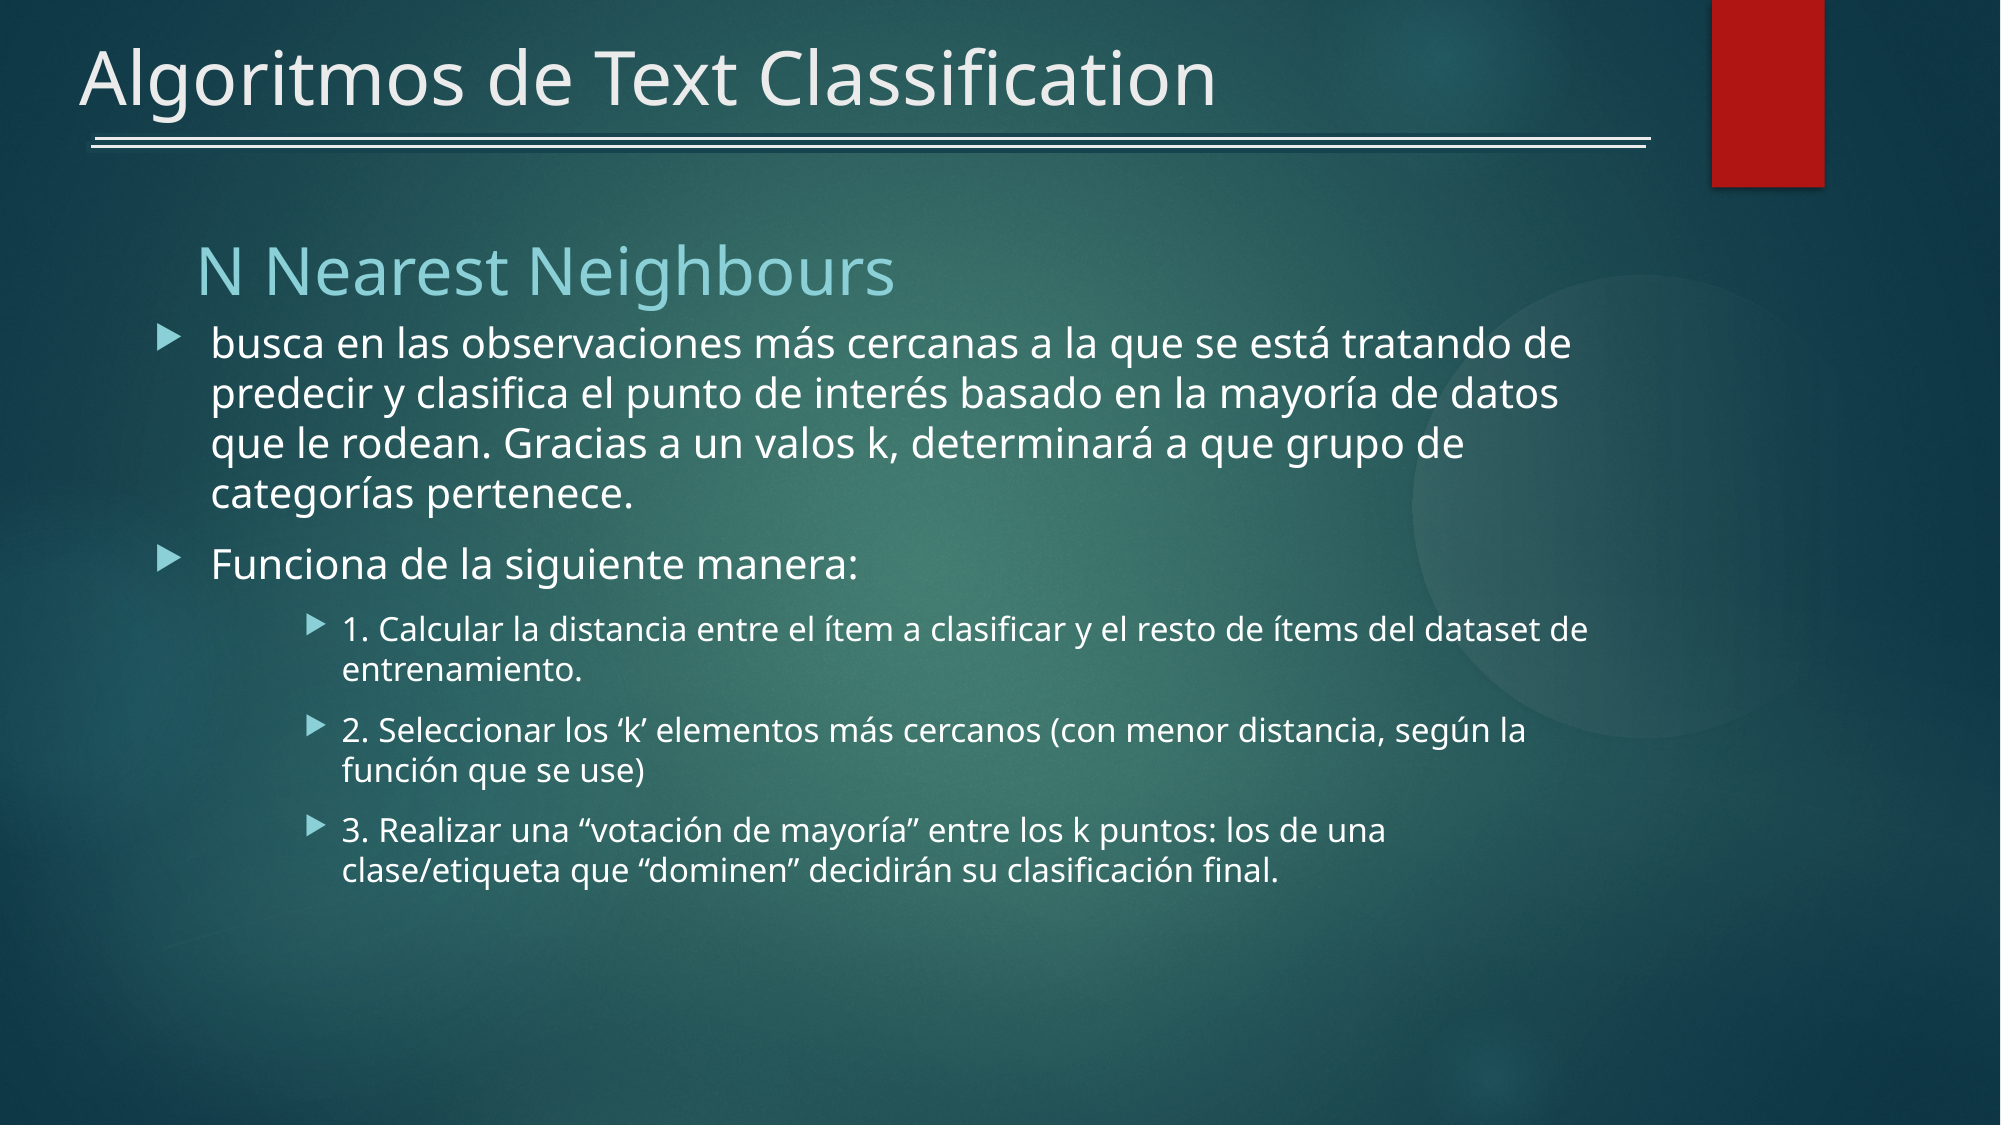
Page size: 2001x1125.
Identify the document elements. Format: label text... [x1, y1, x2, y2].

text_box busca en las observaciones más cercanas a la que se está tratando de predecir y clasifica el punto de interés basado en la mayoría de datos que le rodean. Gracias a un valos k, determinará a que grupo de categorías pertenece. Funciona de la siguiente manera: 1. Calcular la distancia entre el ítem a clasificar y el resto de ítems del dataset de entrenamiento. 2. Seleccionar los ‘k’ elementos más cercanos (con menor distancia, según la función que se use) 3. Realizar una “votación de mayoría” entre los k puntos: los de una clase/etiqueta que “dominen” decidirán su clasificación final. [139, 308, 1607, 998]
text_box [1607, 144, 1651, 153]
text_box [91, 133, 1655, 144]
text_box [64, 21, 1607, 179]
picture [0, 0, 2001, 1125]
text_box N Nearest Neighbours [181, 221, 1724, 378]
